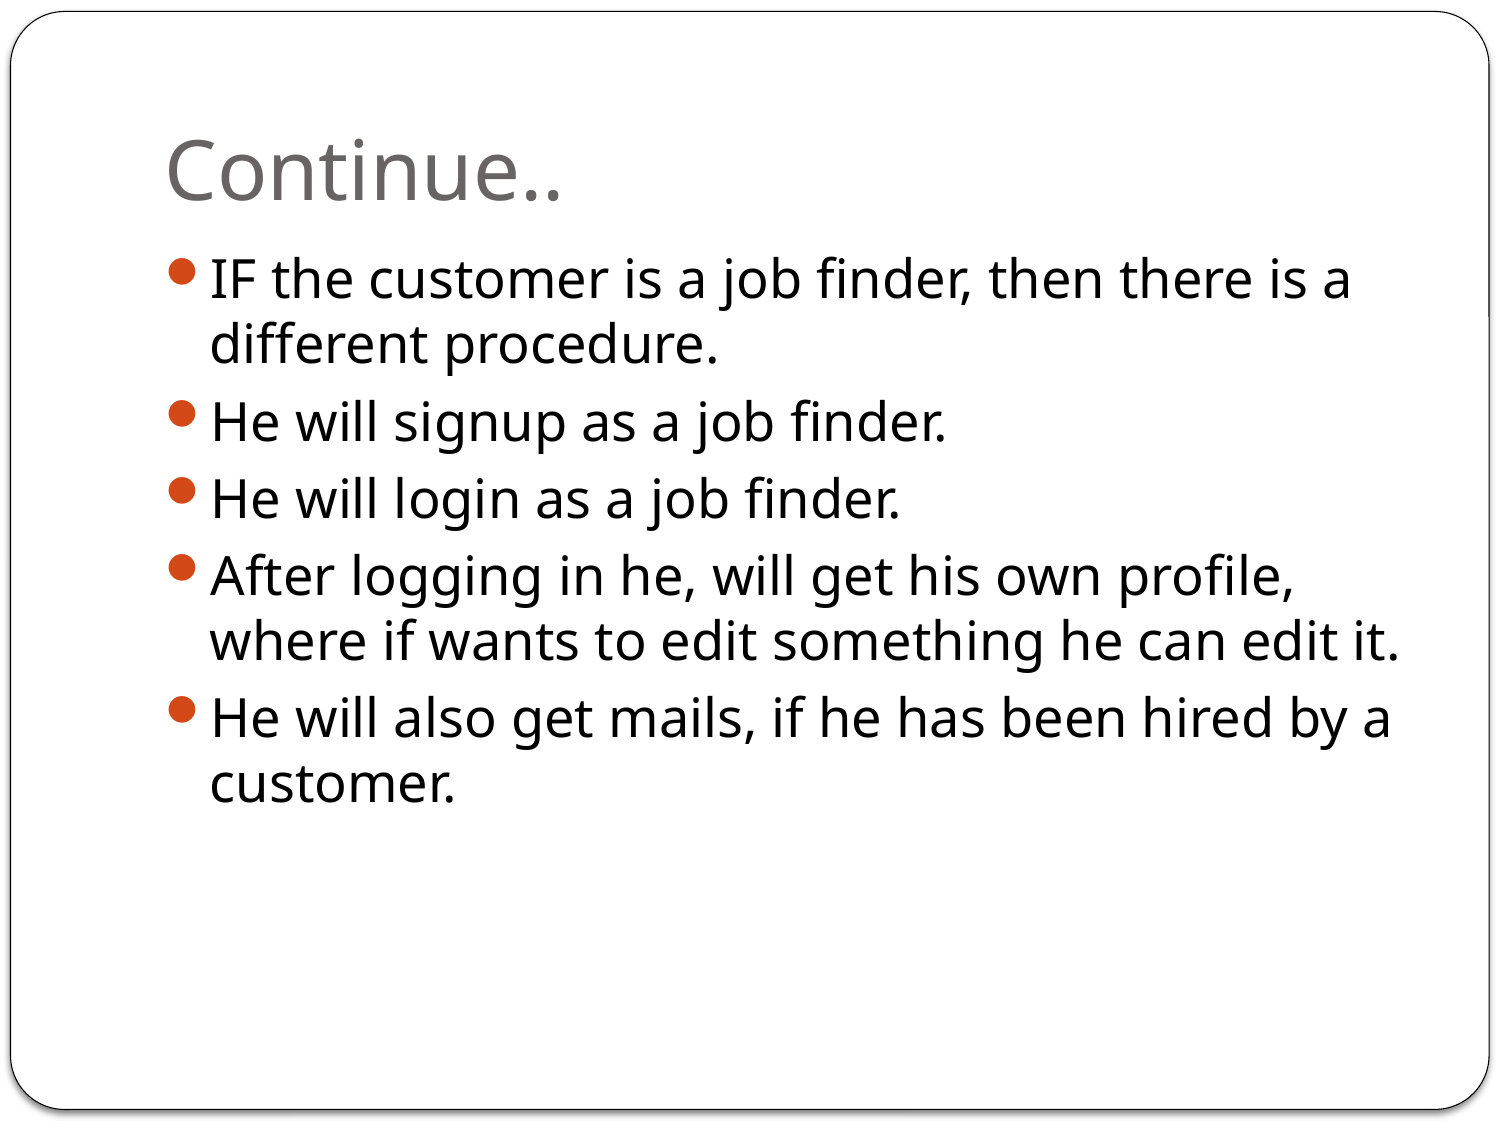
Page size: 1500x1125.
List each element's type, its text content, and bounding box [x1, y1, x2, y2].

list IF the customer is a job finder, then there is a different procedure. He will signup as a job finder. He will login as a job finder. After logging in he, will get his own profile, where if wants to edit something he can edit it. He will also get mails, if he has been hired by a customer. [150, 237, 1425, 988]
title Continue.. [150, 45, 1425, 233]
